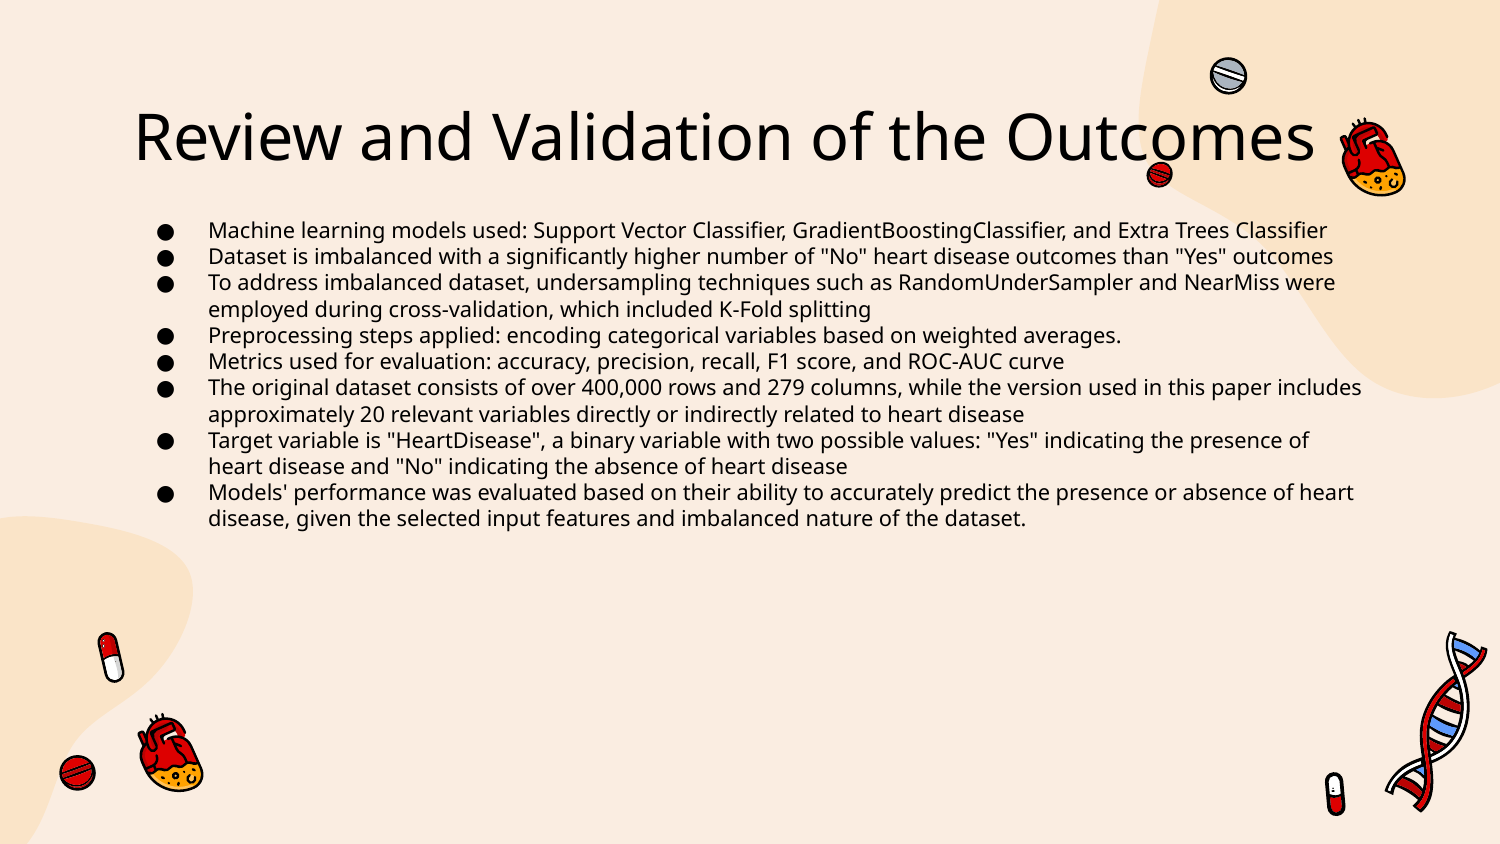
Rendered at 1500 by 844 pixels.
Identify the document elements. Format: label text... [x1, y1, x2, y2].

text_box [96, 631, 126, 684]
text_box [1397, 629, 1474, 815]
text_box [1318, 773, 1352, 816]
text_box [1146, 161, 1175, 188]
title Review and Validation of the Outcomes [118, 88, 1382, 182]
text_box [140, 712, 195, 798]
list Machine learning models used: Support Vector Classifier, GradientBoostingClassifier, and Extra Trees Classifier Dataset is imbalanced with a significantly higher number of "No" heart disease outcomes than "Yes" outcomes To address imbalanced dataset, undersampling techniques such as RandomUnderSampler and NearMiss were employed during cross-validation, which included K-Fold splitting Preprocessing steps applied: encoding categorical variables based on weighted averages. Metrics used for evaluation: accuracy, precision, recall, F1 score, and ROC-AUC curve The original dataset consists of over 400,000 rows and 279 columns, while the version used in this paper includes approximately 20 relevant variables directly or indirectly related to heart disease Target variable is "HeartDisease", a binary variable with two possible values: "Yes" indicating the presence of heart disease and "No" indicating the absence of heart disease Models' performance was evaluated based on their ability to accurately predict the presence or absence of heart disease, given the selected input features and imbalanced nature of the dataset. [118, 201, 1382, 769]
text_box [1207, 56, 1250, 95]
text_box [59, 754, 96, 791]
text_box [1342, 117, 1397, 202]
